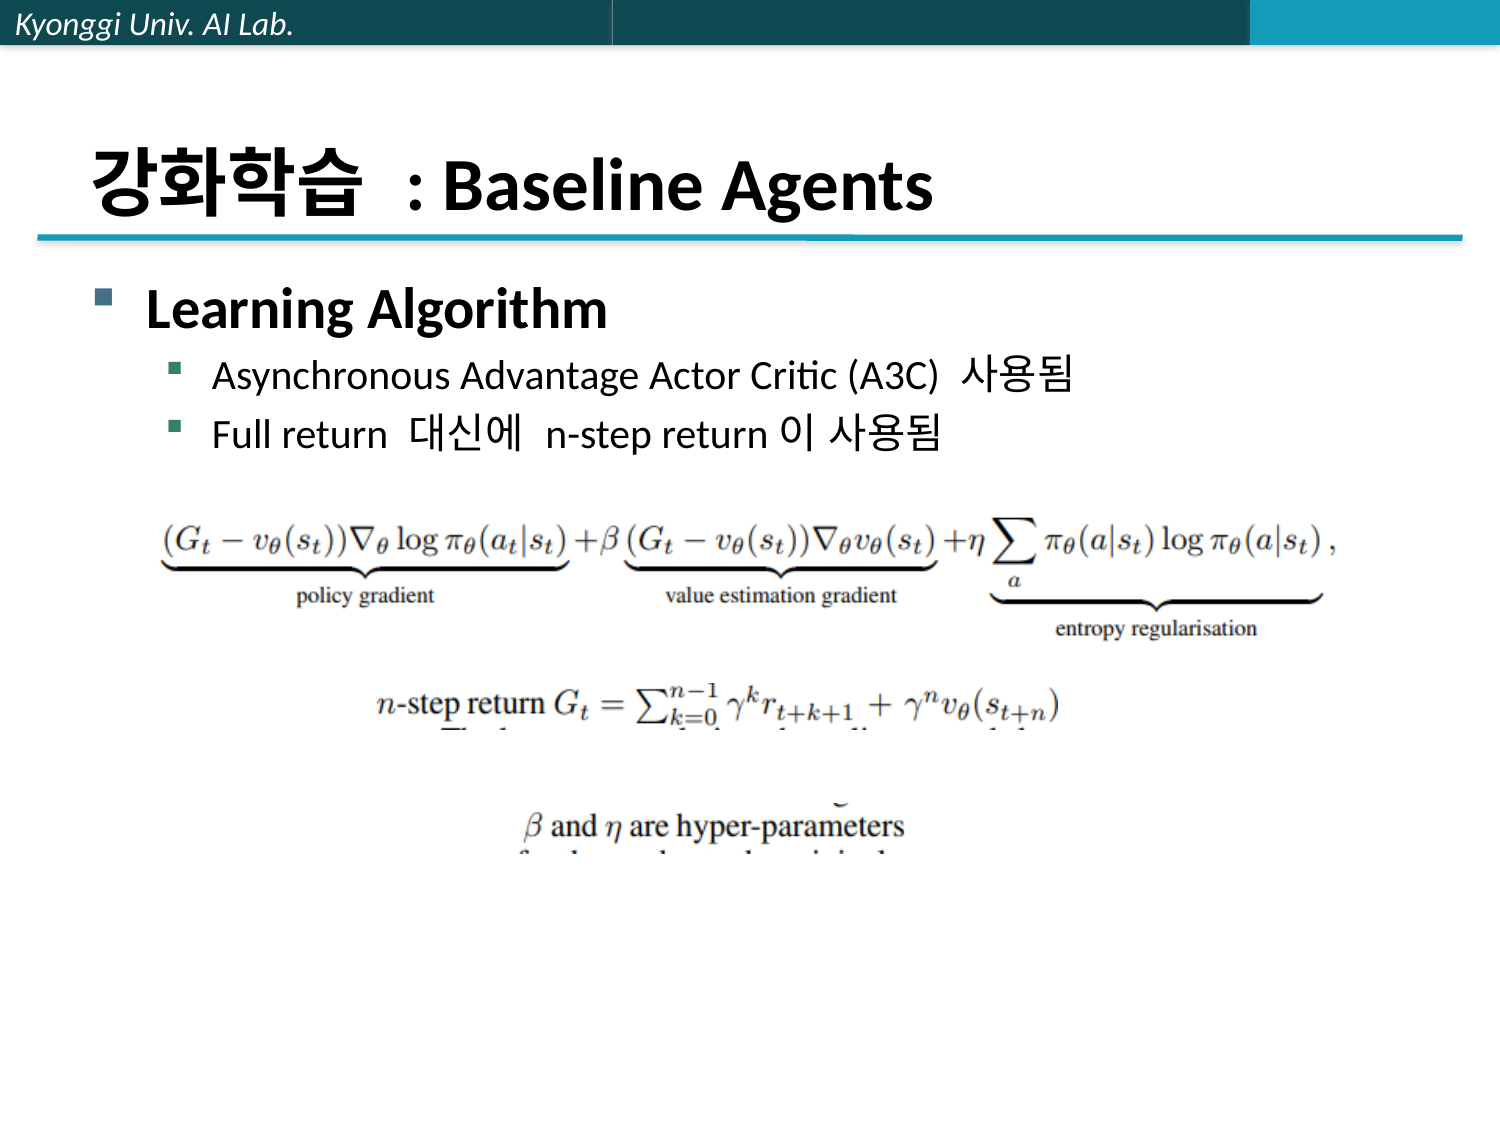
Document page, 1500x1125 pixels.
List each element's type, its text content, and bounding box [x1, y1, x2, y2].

picture [517, 803, 913, 854]
title 강화학습 : Baseline Agents [75, 45, 1425, 233]
list Learning Algorithm Asynchronous Advantage Actor Critic (A3C) 사용됨 Full return 대신에 n-step return이 사용됨 [75, 262, 1425, 1075]
picture [145, 471, 1355, 654]
picture [371, 683, 1059, 730]
